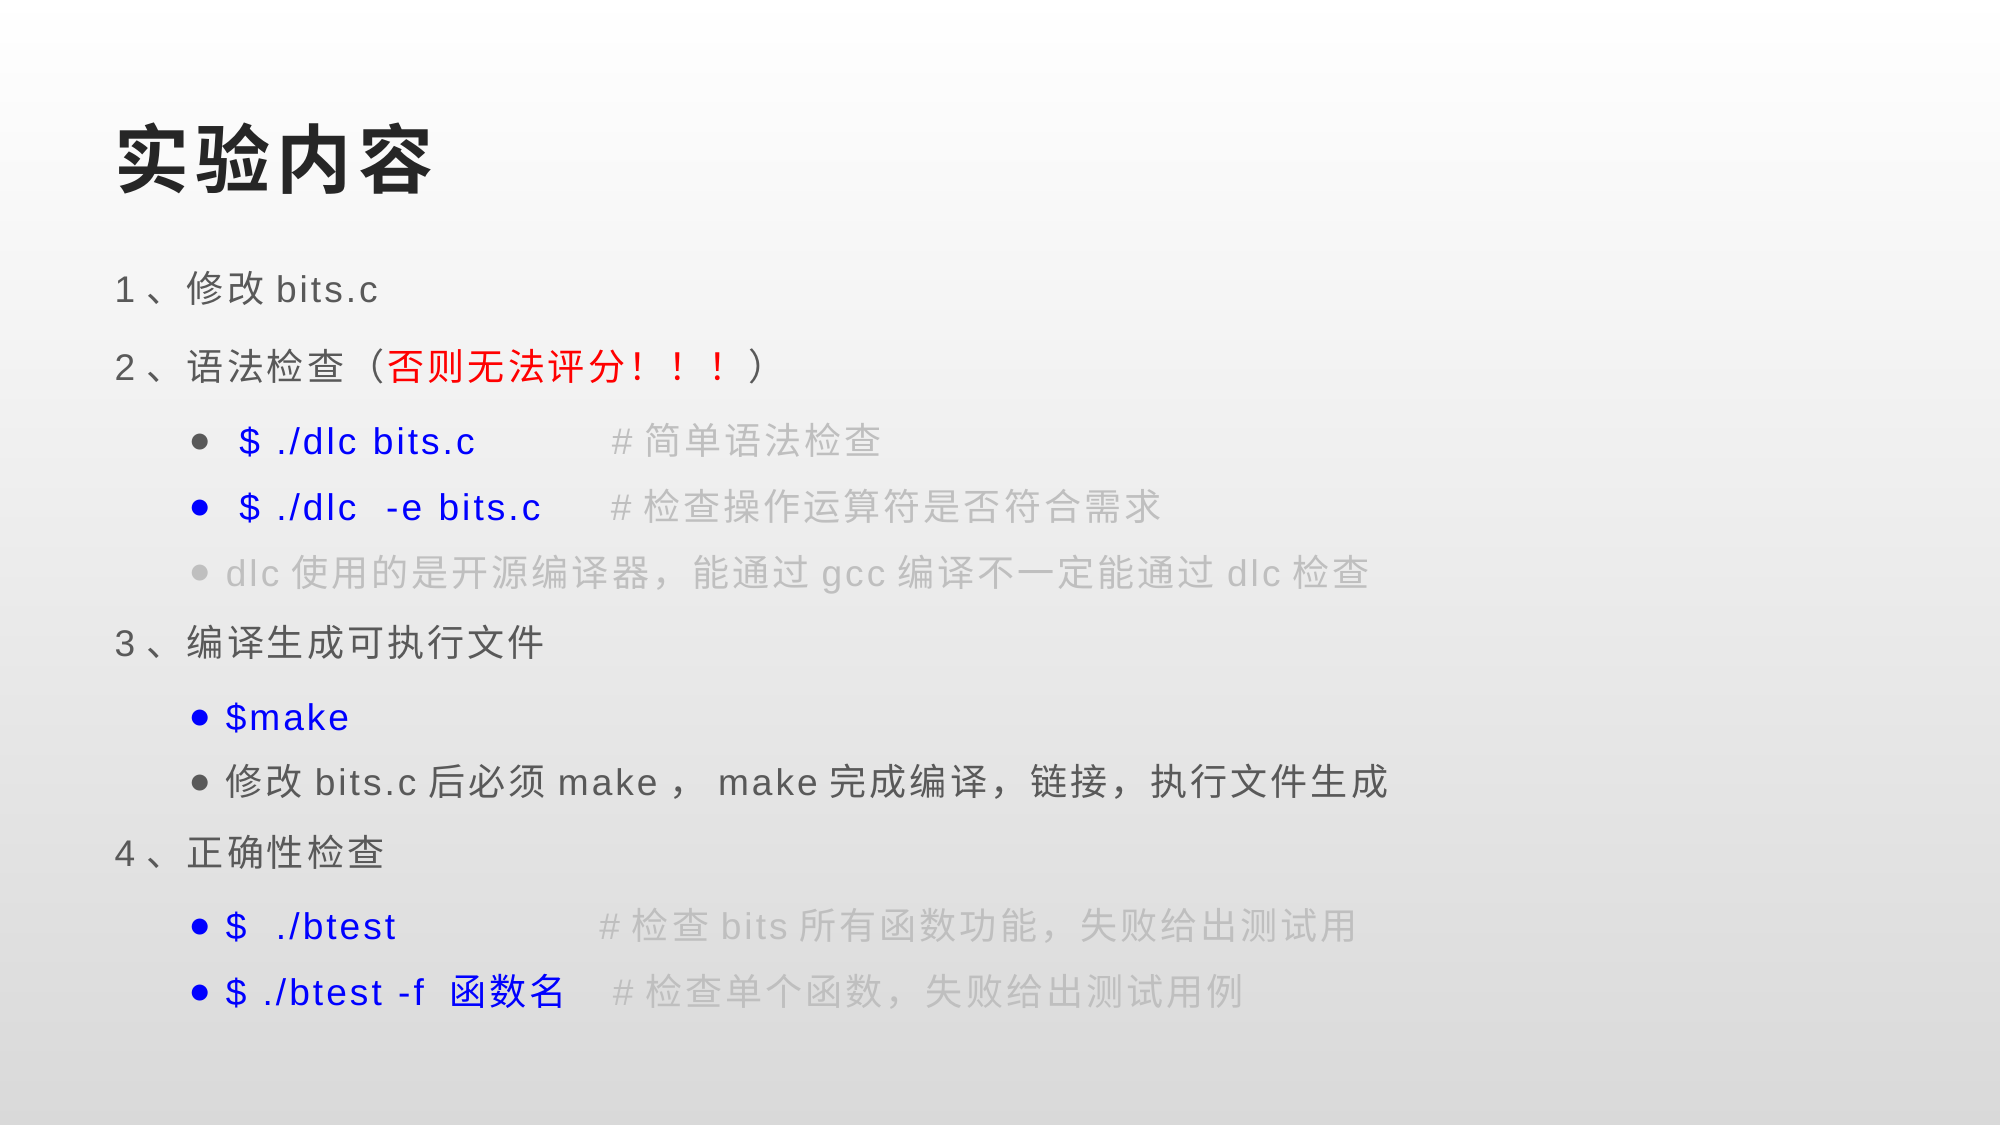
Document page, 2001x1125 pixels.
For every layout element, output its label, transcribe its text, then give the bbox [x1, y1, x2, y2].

list 1、修改bits.c 2、语法检查（否则无法评分！！！） $ ./dlc bits.c #简单语法检查 $ ./dlc -e bits.c #检查操作运算符是否符合需求 dlc使用的是开源编译器，能通过gcc编译不一定能通过dlc检查 3、编译生成可执行文件 $make 修改bits.c后必须make，make完成编译，链接，执行文件生成 4、正确性检查 $ ./btest #检查bits所有函数功能，失败给出测试用 $ ./btest -f 函数名 #检查单个函数，失败给出测试用例 [99, 244, 1900, 1026]
title 实验内容 [99, 99, 1900, 216]
